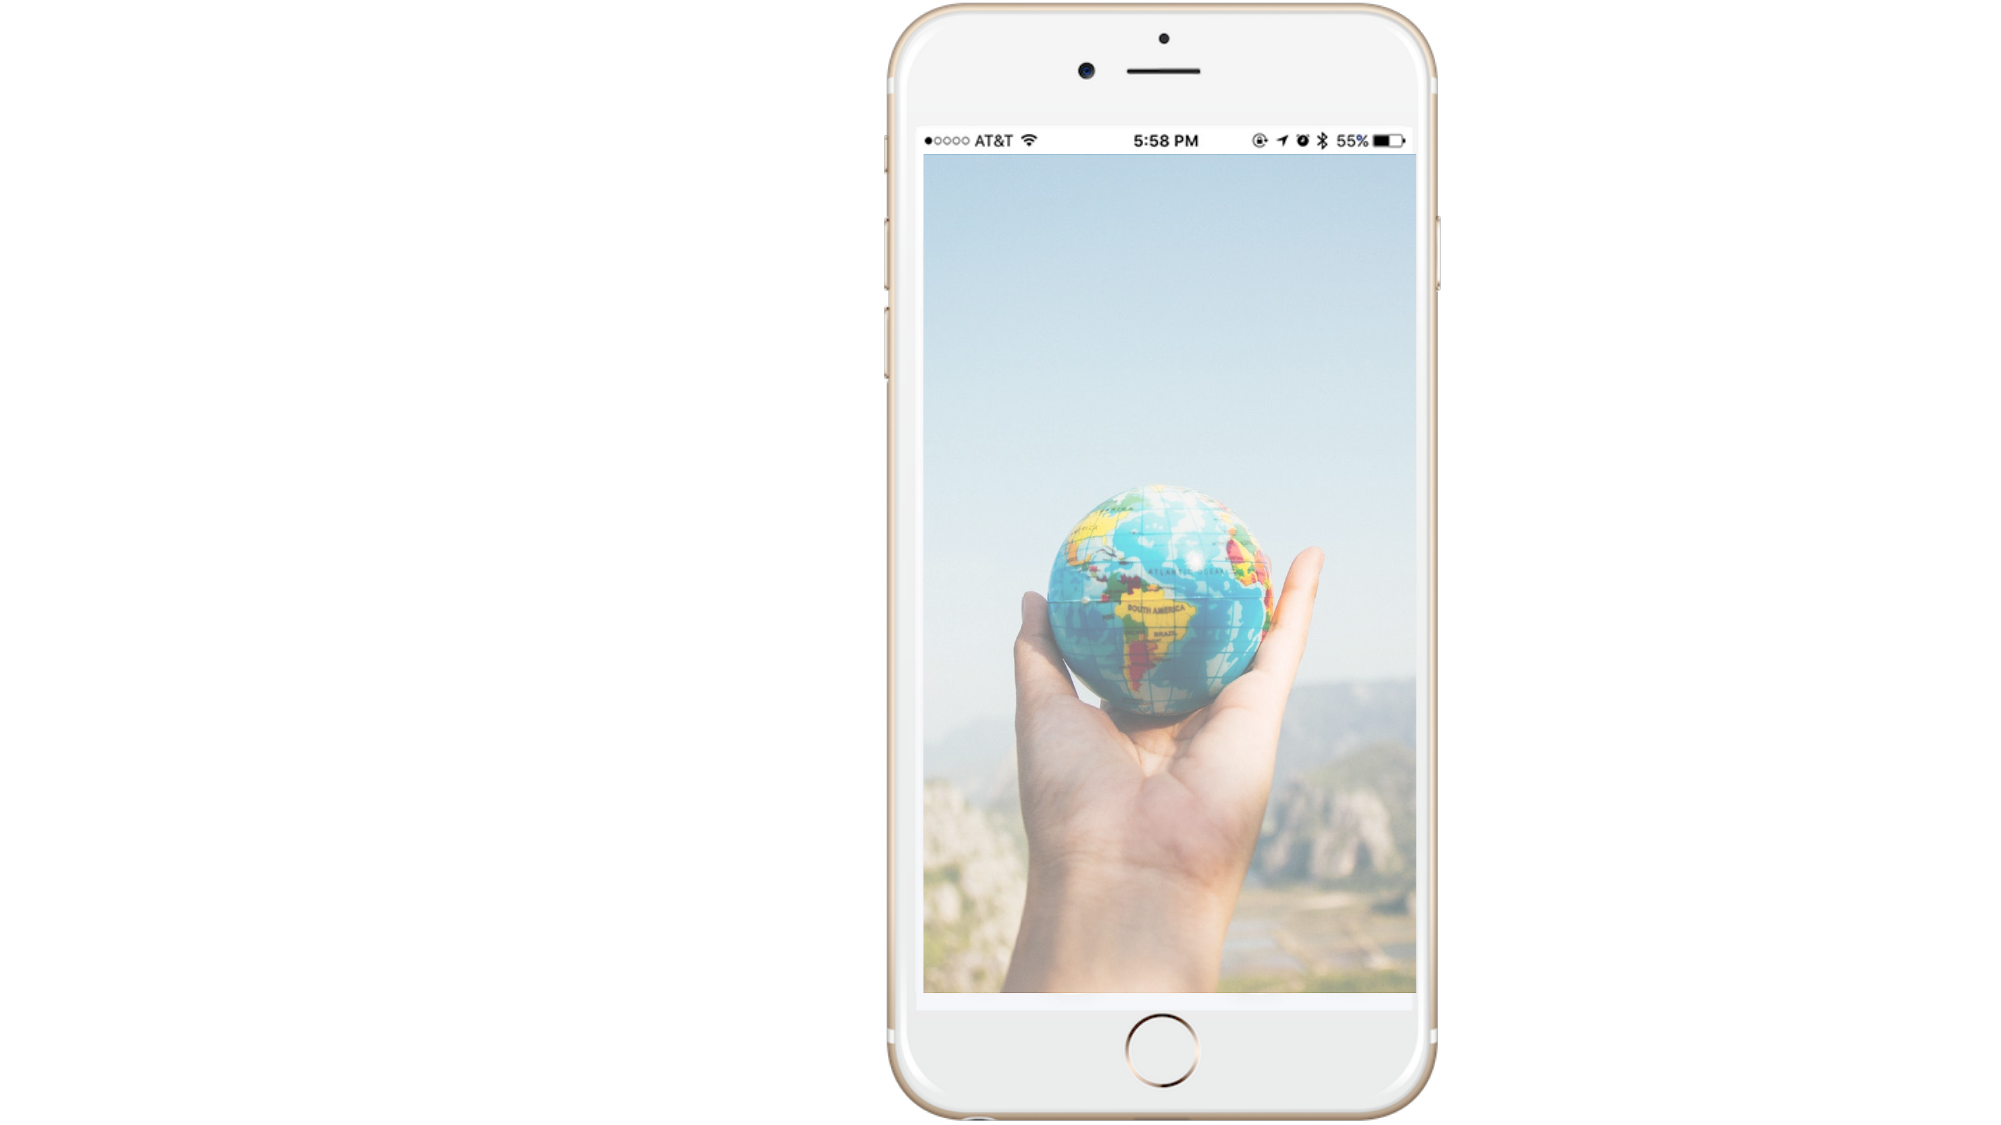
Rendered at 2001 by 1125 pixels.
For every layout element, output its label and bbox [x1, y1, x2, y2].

text_box [883, 0, 1442, 1125]
